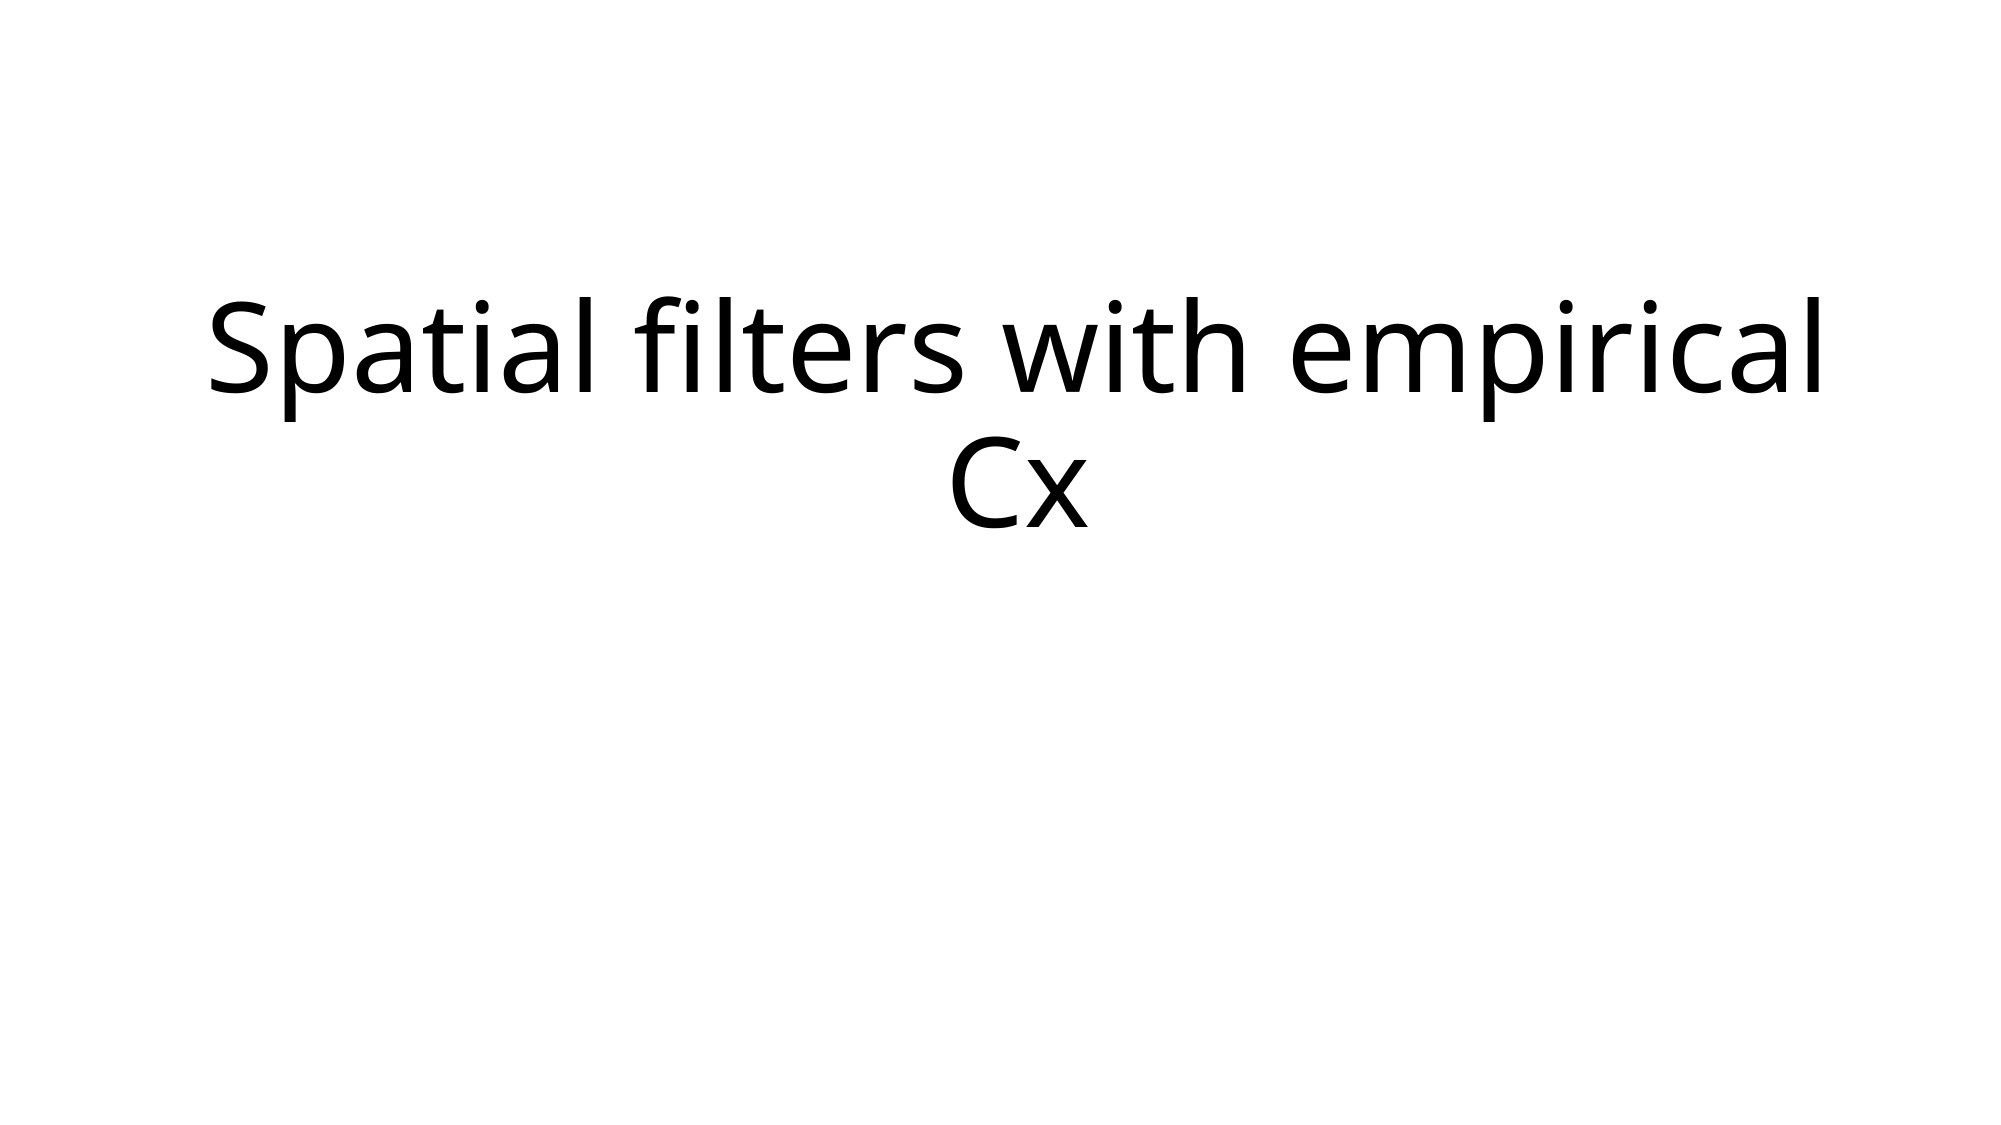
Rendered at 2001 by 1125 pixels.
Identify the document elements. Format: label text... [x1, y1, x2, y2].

title Spatial filters with empirical Cx [143, 170, 1894, 563]
